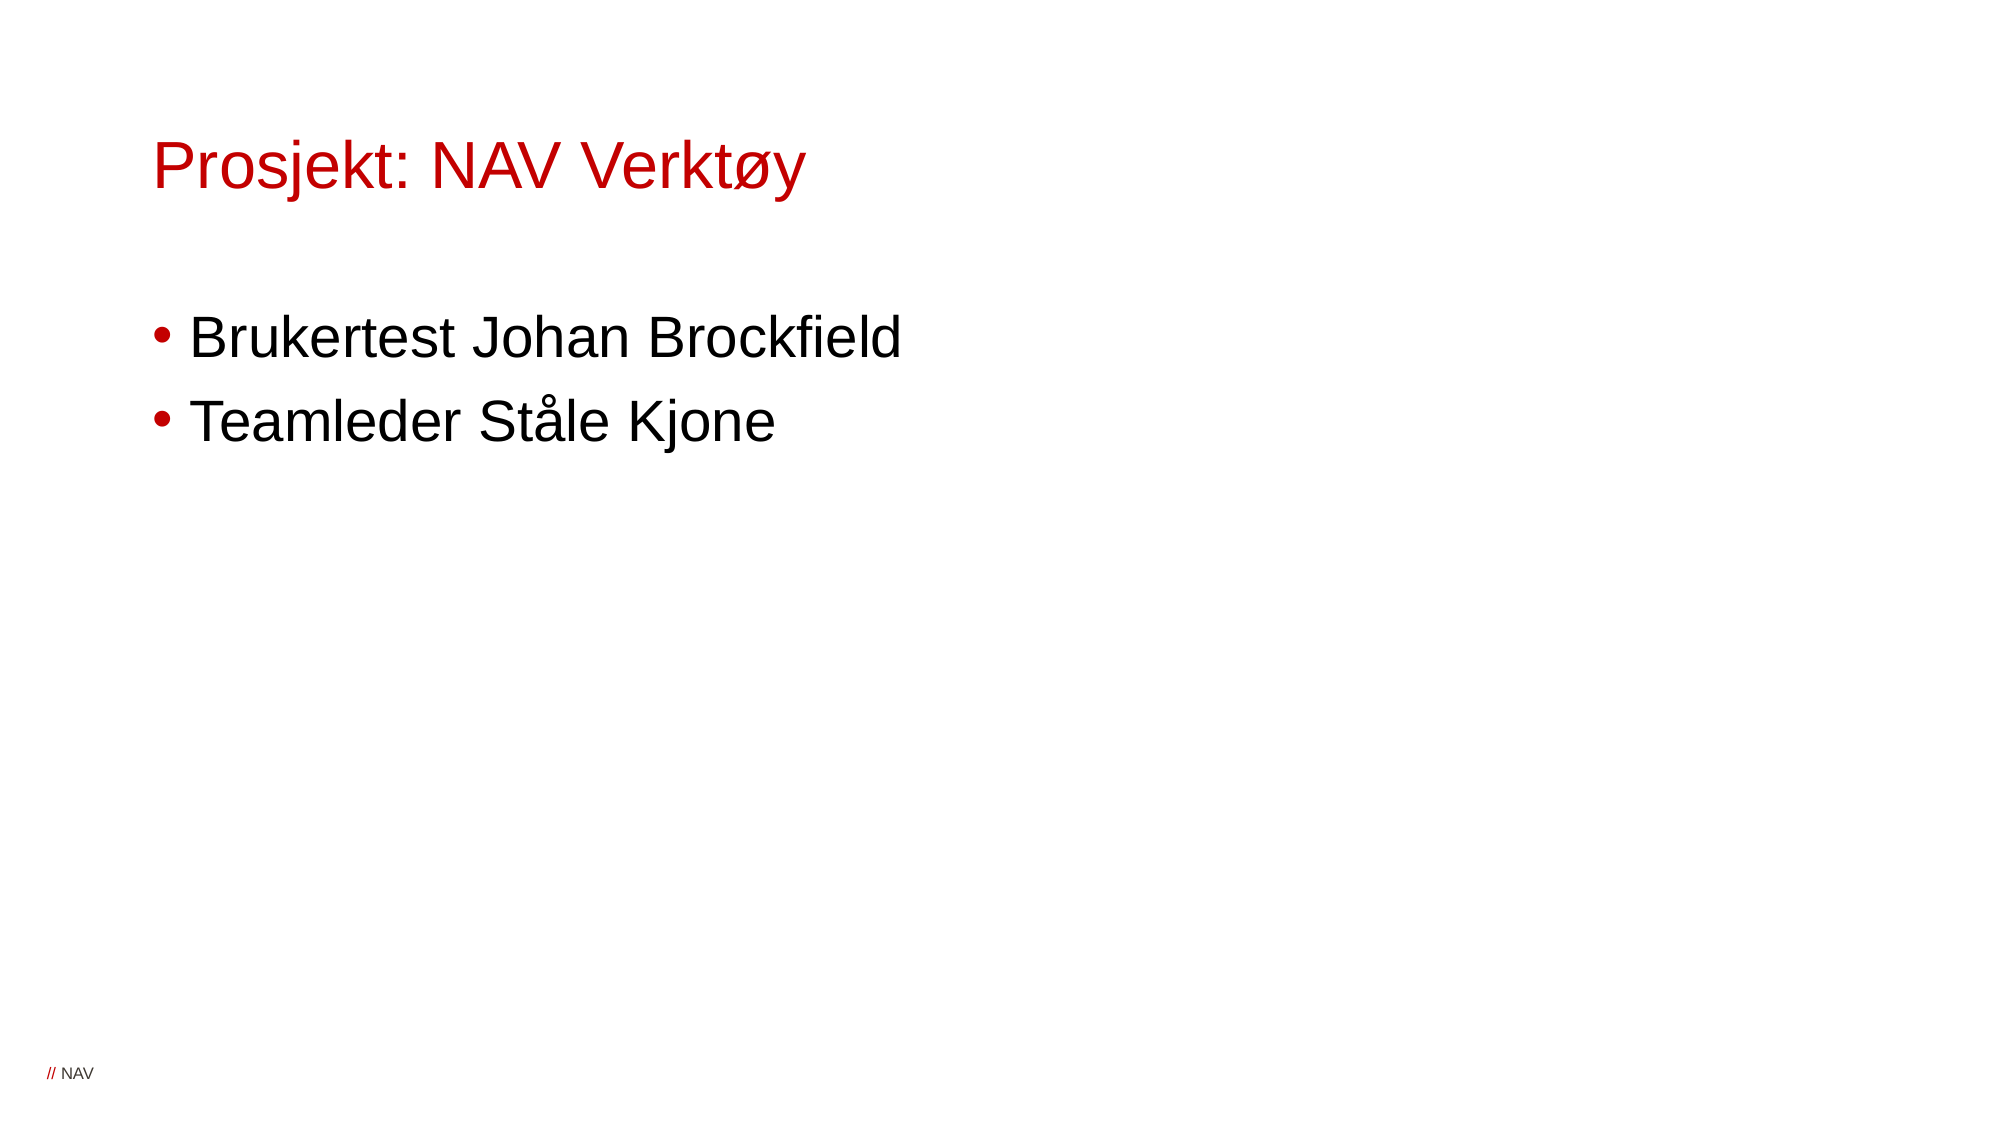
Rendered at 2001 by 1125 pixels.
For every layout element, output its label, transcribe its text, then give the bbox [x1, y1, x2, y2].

title Prosjekt: NAV Verktøy [137, 79, 1863, 255]
list Brukertest Johan Brockfield Teamleder Ståle Kjone [137, 299, 1863, 1014]
